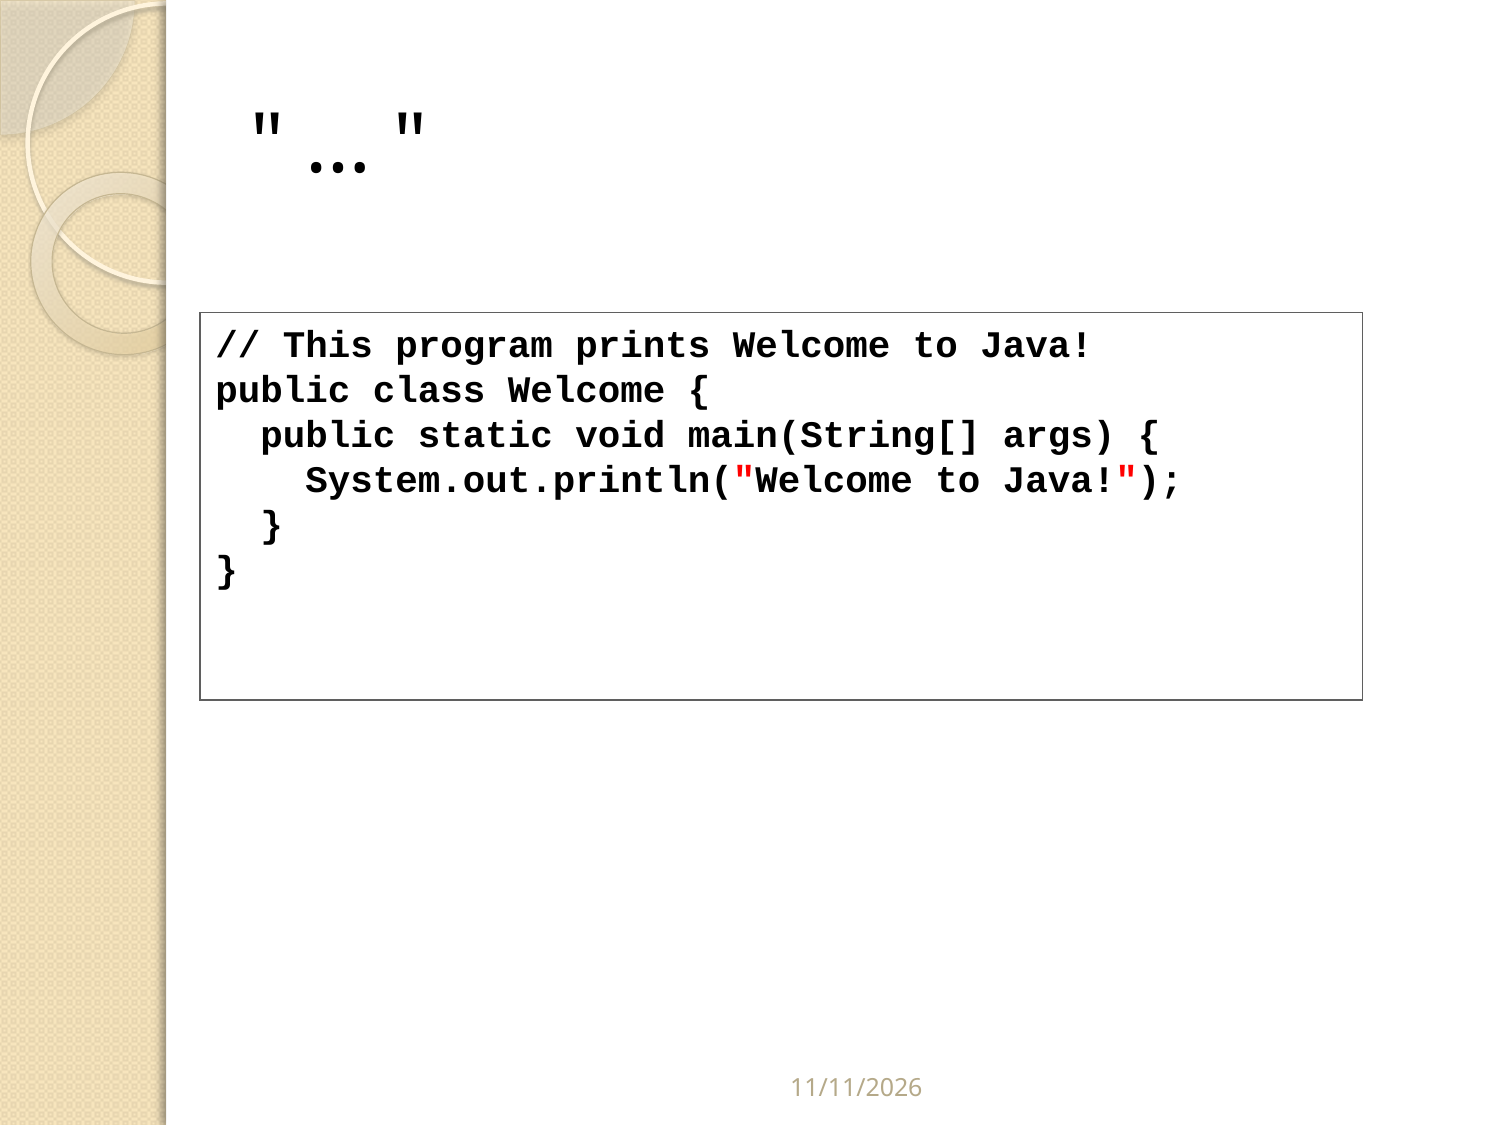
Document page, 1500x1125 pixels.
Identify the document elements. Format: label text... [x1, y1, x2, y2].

text_box // This program prints Welcome to Java! public class Welcome { public static void main(String[] args) { System.out.println("Welcome to Java!"); } } [200, 312, 1363, 700]
title " … " [235, 45, 1466, 233]
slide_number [587, 1034, 938, 1113]
